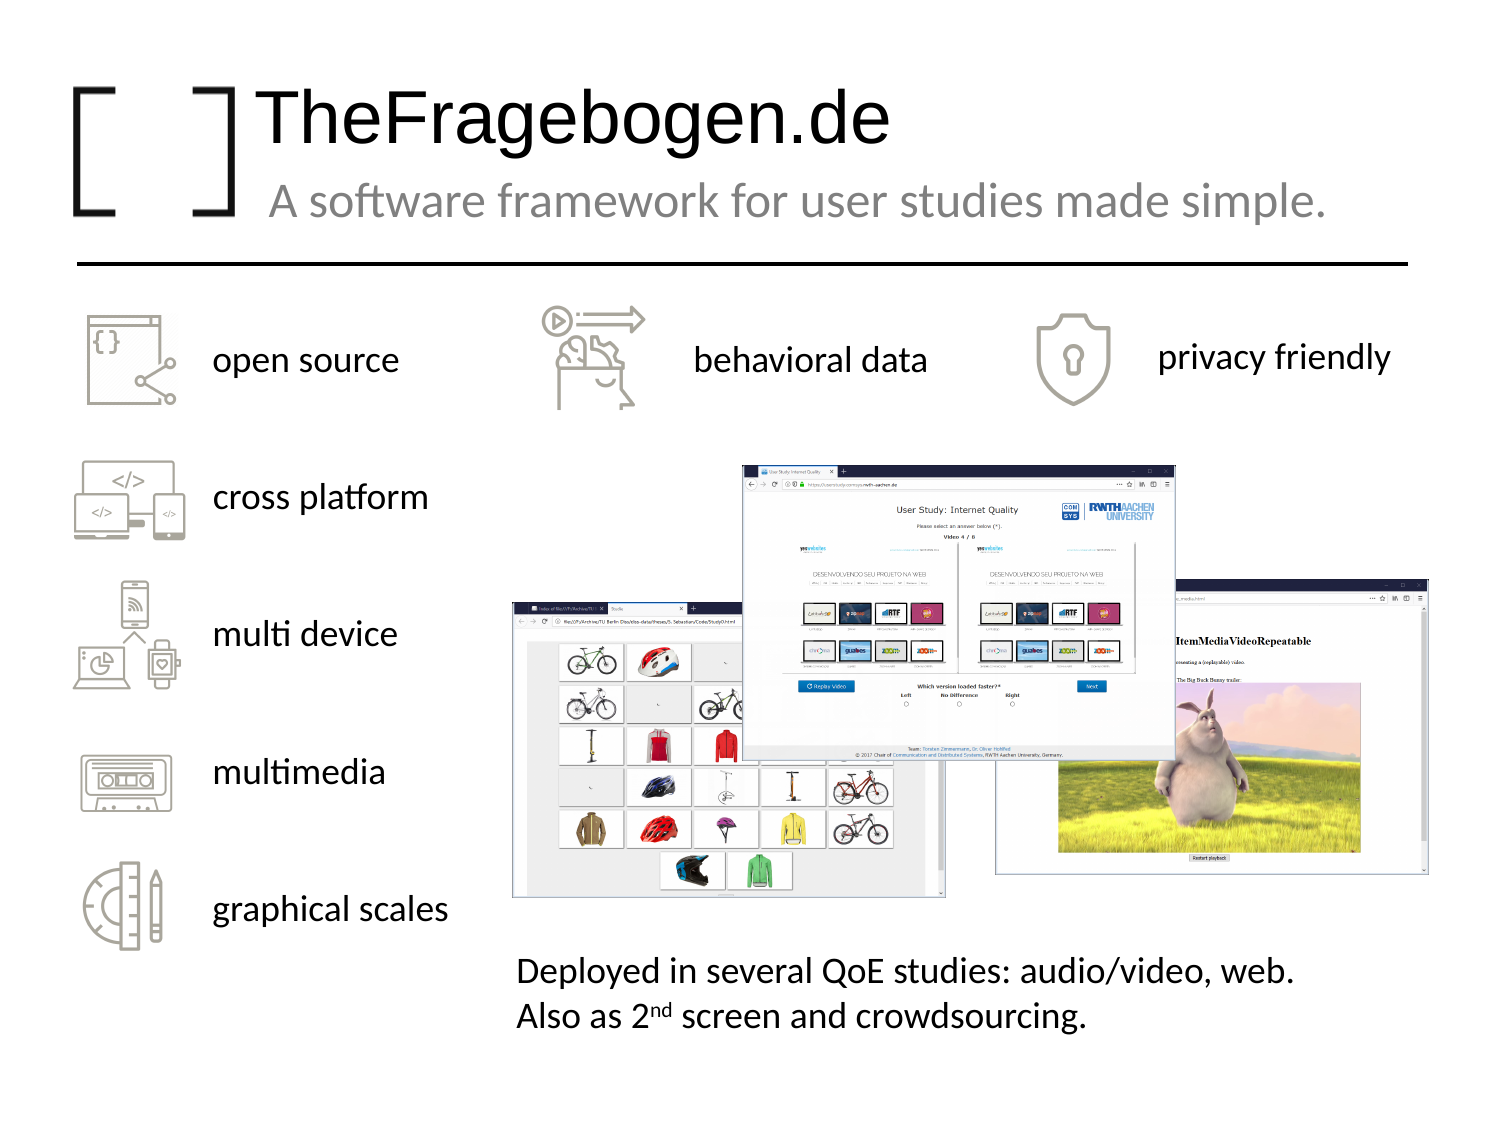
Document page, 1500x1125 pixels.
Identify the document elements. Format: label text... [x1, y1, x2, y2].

text_box open source [197, 327, 416, 388]
text_box A software framework for user studies made simple. [253, 159, 1343, 235]
text_box privacy friendly [1142, 324, 1407, 384]
picture [512, 464, 1429, 898]
text_box behavioral data [678, 327, 944, 388]
text_box Deployed in several QoE studies: audio/video, web. Also as 2nd screen and crowdsourcing. [501, 938, 1368, 1044]
text_box multi device [198, 602, 414, 662]
picture [67, 715, 186, 817]
picture [83, 312, 179, 408]
picture [62, 442, 196, 556]
picture [63, 855, 183, 958]
picture [60, 579, 193, 693]
text_box TheFragebogen.de [239, 71, 1040, 167]
text_box multimedia [197, 739, 402, 800]
text_box cross platform [199, 464, 445, 525]
picture [528, 302, 659, 414]
picture [65, 80, 240, 226]
text_box graphical scales [197, 876, 465, 937]
picture [1011, 307, 1135, 413]
